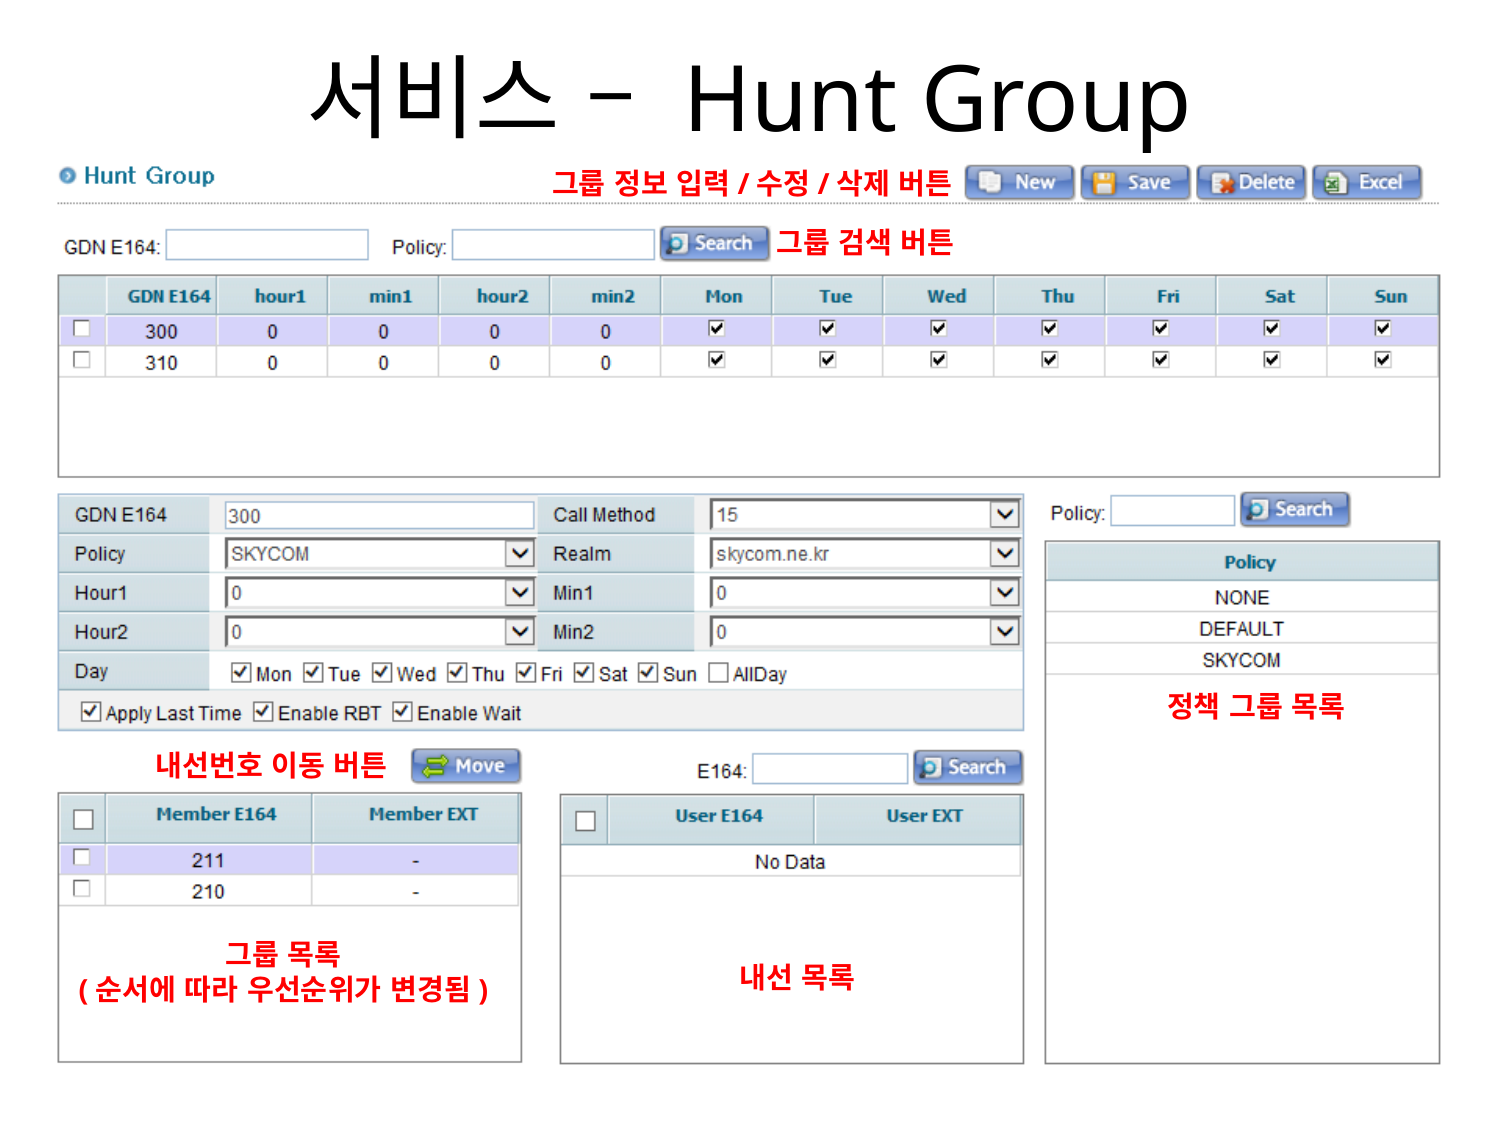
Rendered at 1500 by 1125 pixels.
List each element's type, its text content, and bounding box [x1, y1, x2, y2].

text_box 서비스 – Hunt Group [74, 1, 1425, 146]
picture [50, 148, 1450, 1075]
